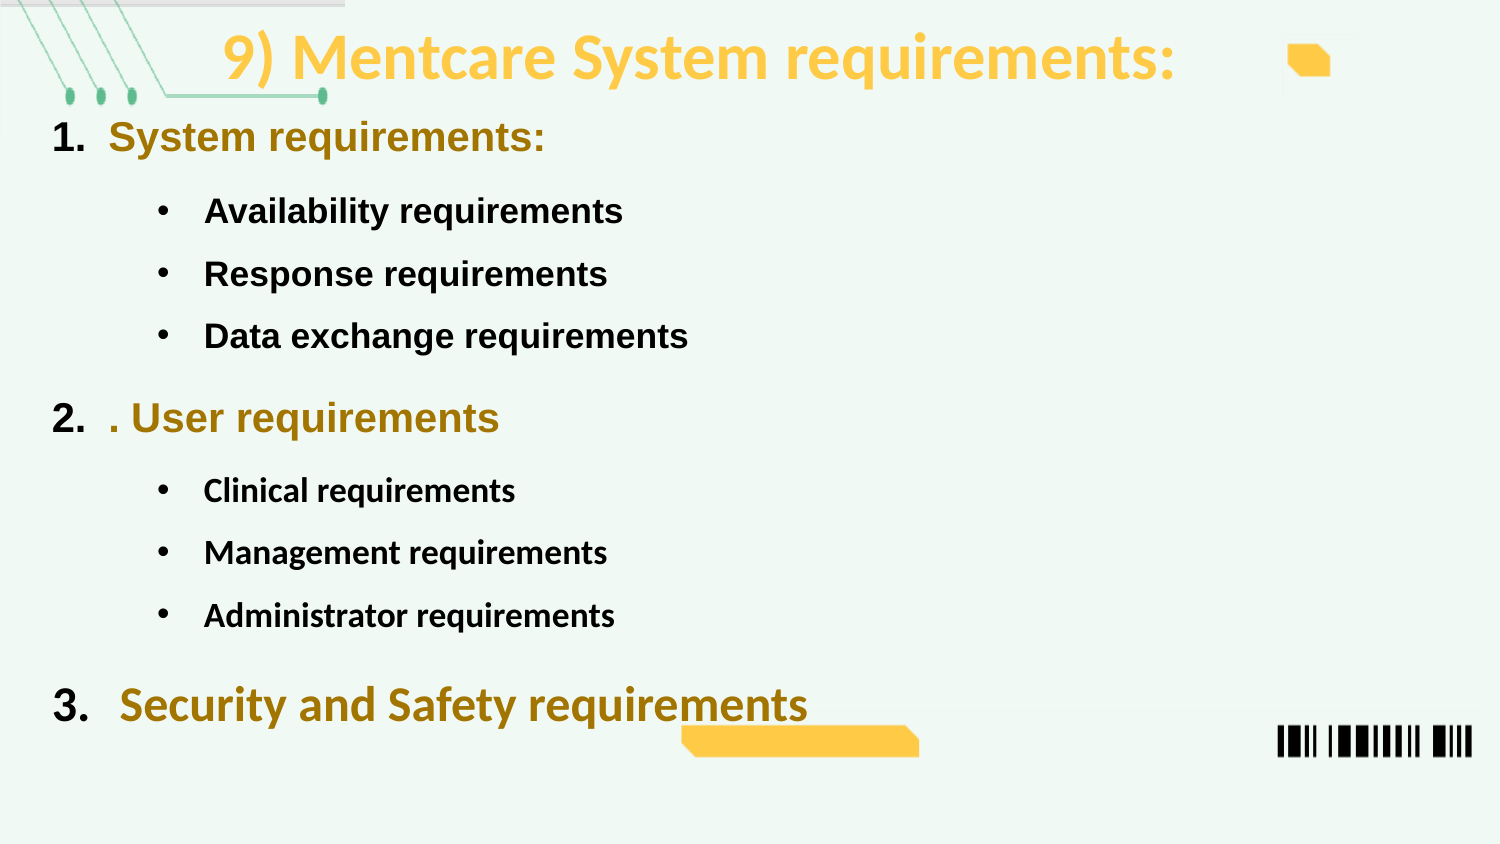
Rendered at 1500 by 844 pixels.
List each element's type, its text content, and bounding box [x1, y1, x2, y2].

text_box Clinical requirements Management requirements Administrator requirements [142, 457, 893, 642]
text_box System requirements: . User requirements Security and Safety requirements [37, 98, 1481, 844]
picture [0, 0, 345, 139]
text_box 9) Mentcare System requirements: [348, 0, 1263, 98]
text_box Availability requirements Response requirements Data exchange requirements [142, 178, 893, 363]
picture [669, 711, 1481, 765]
picture [1282, 33, 1356, 100]
